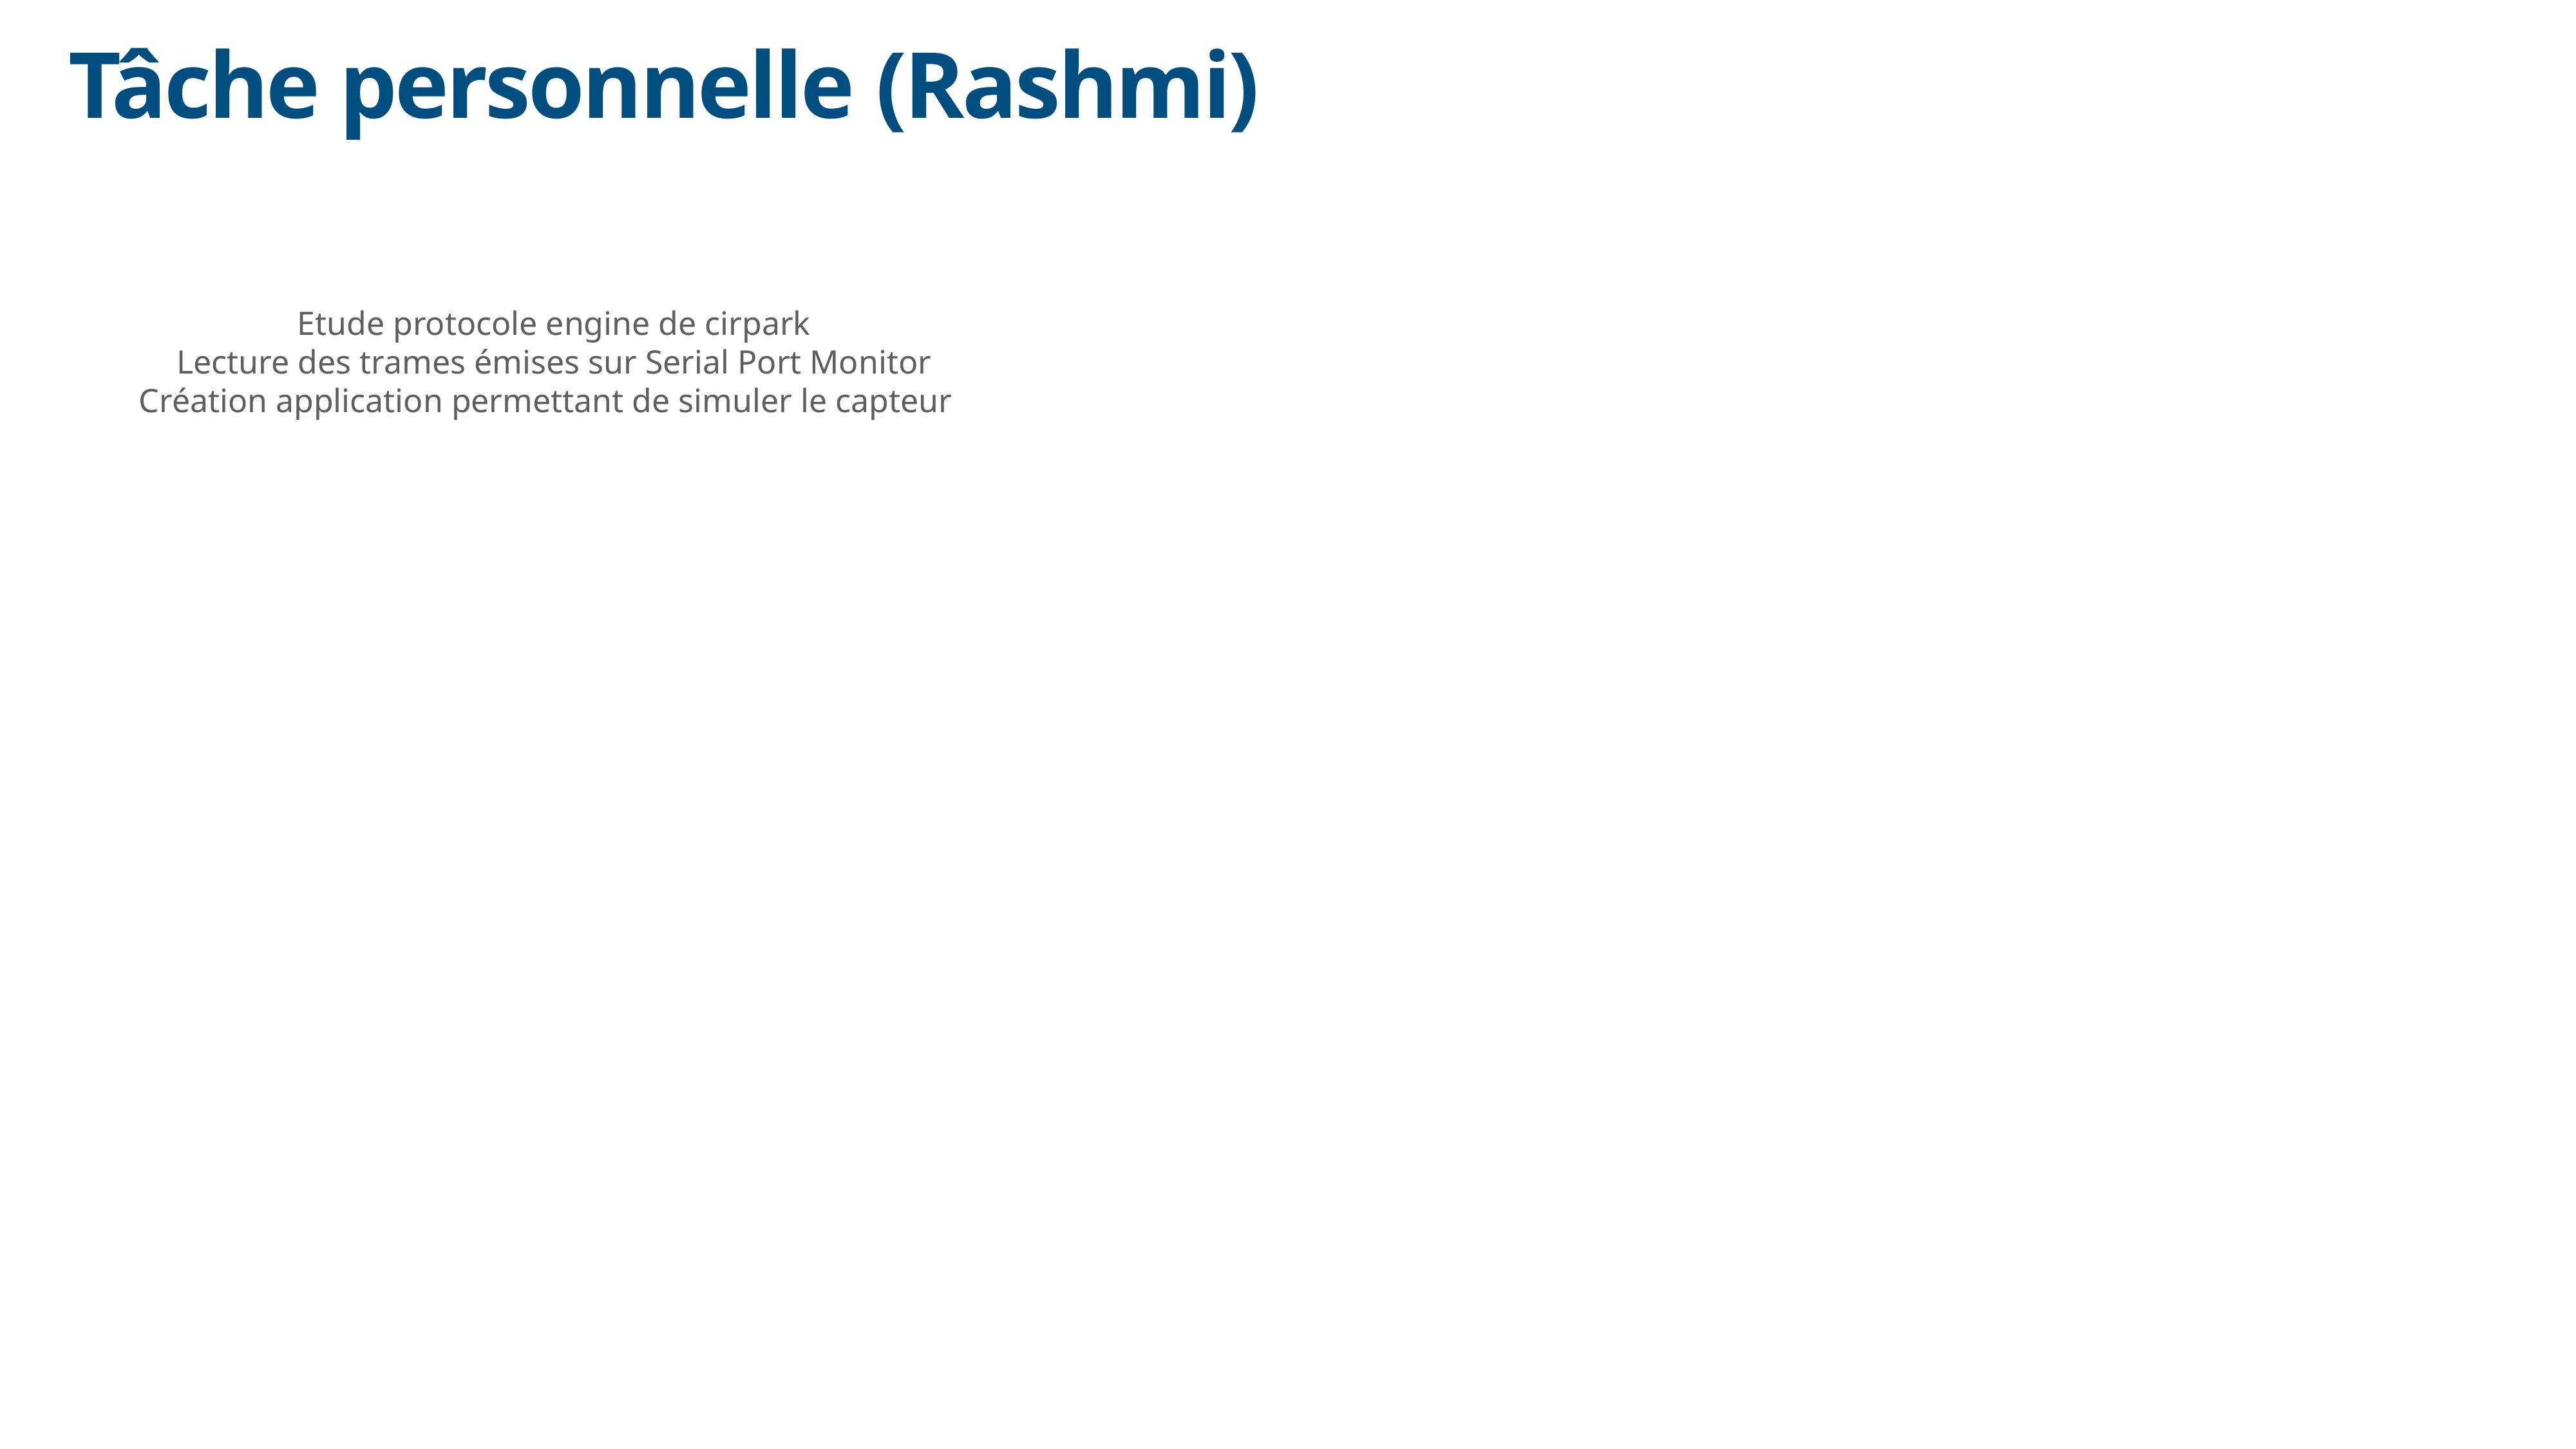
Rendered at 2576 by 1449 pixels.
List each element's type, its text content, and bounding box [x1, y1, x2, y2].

title Tâche personnelle (Rashmi) [62, 43, 1553, 195]
text_box Etude protocole engine de cirpark Lecture des trames émises sur Serial Port Monitor Création application permettant de simuler le capteur [133, 298, 975, 424]
